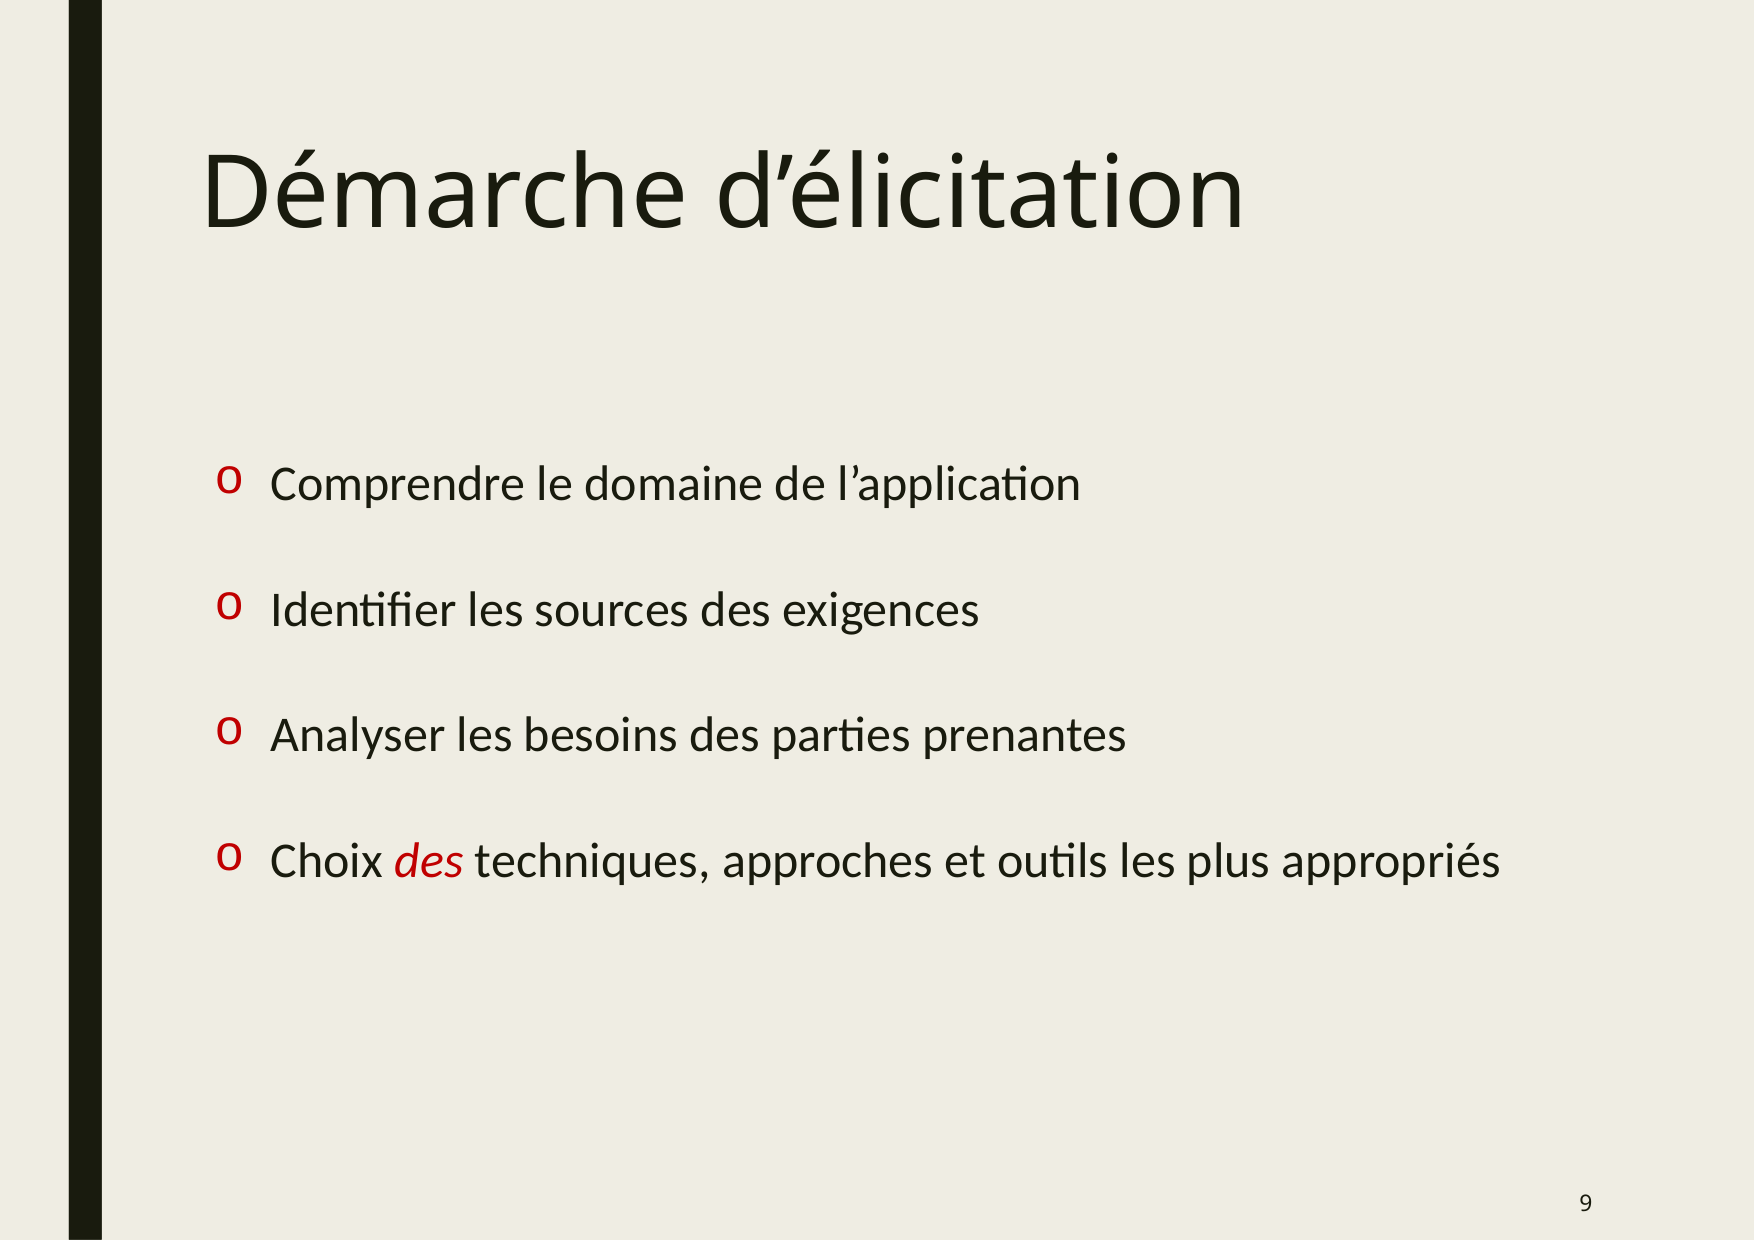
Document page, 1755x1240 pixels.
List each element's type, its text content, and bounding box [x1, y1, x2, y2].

list Comprendre le domaine de l’application Identifier les sources des exigences Analyser les besoins des parties prenantes Choix des techniques, approches et outils les plus appropriés [197, 413, 1579, 1061]
slide_number 9 [1362, 843, 1593, 1240]
title Démarche d’élicitation [197, 123, 1579, 334]
